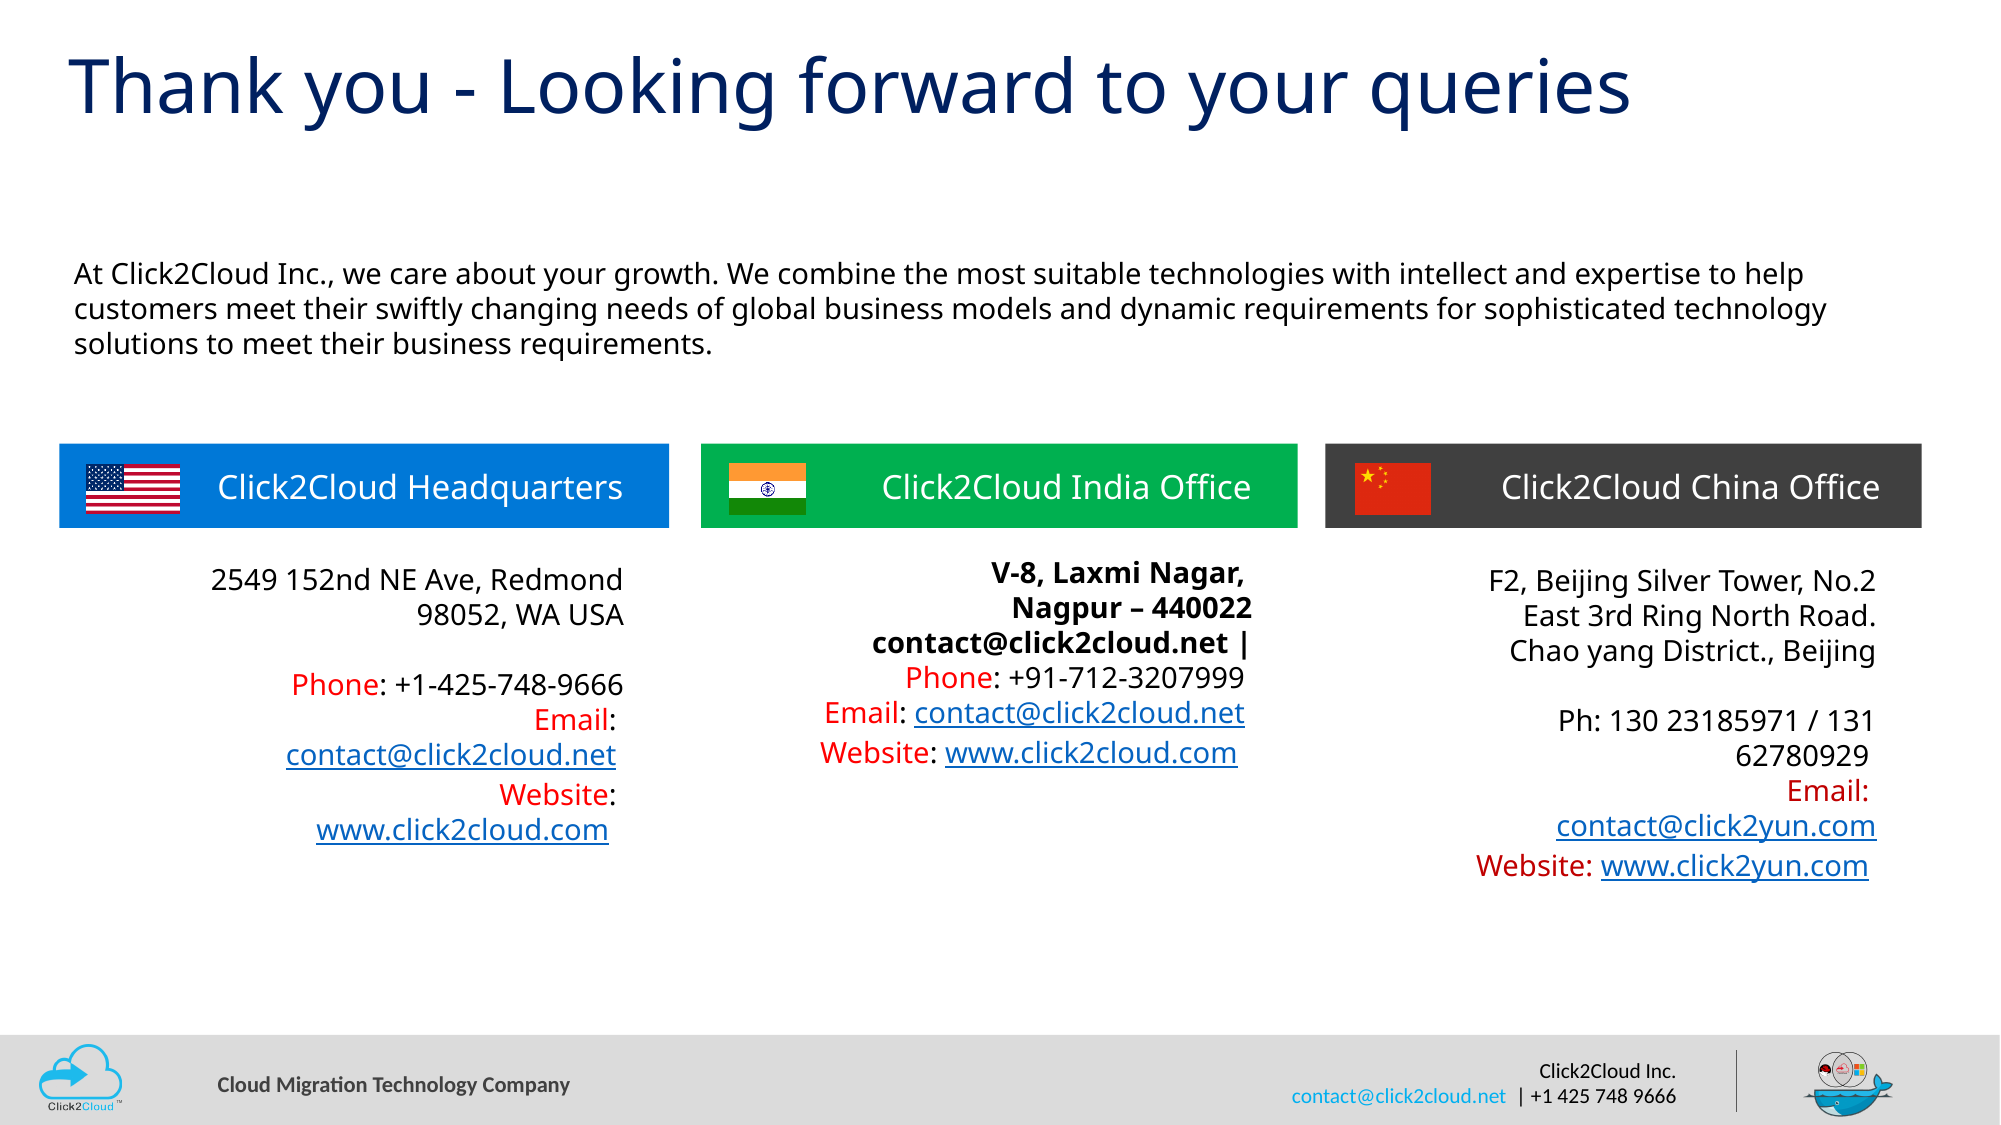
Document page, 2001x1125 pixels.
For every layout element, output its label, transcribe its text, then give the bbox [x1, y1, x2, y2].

text_box Click2Cloud China Office [1325, 443, 1922, 528]
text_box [0, 1034, 2000, 1125]
text_box Click2Cloud Headquarters [59, 443, 670, 528]
text_box At Click2Cloud Inc., we care about your growth. We combine the most suitable technologies with intellect and expertise to help customers meet their swiftly changing needs of global business models and dynamic requirements for sophisticated technology solutions to meet their business requirements. [59, 240, 1886, 376]
text_box Thank you - Looking forward to your queries [38, 17, 1912, 150]
text_box Click2Cloud India Office [701, 443, 1298, 512]
picture [729, 463, 806, 515]
picture [1355, 463, 1431, 515]
text_box V-8, Laxmi Nagar, Nagpur – 440022 contact@click2cloud.net | Phone: +91-712-3207999 Email: contact@click2cloud.net Website: www.click2cloud.com [644, 512, 1298, 782]
text_box 2549 152nd NE Ave, Redmond 98052, WA USA Phone: +1-425-748-9666 Email: contact@click2cloud.net Website: www.click2cloud.com [60, 528, 670, 894]
text_box F2, Beijing Silver Tower, No.2 East 3rd Ring North Road. Chao yang District., Beijing Ph: 130 23185971 / 131 62780929 Email: contact@click2yun.com Website: www.click2yun.com [1325, 555, 1922, 930]
picture [86, 464, 180, 514]
